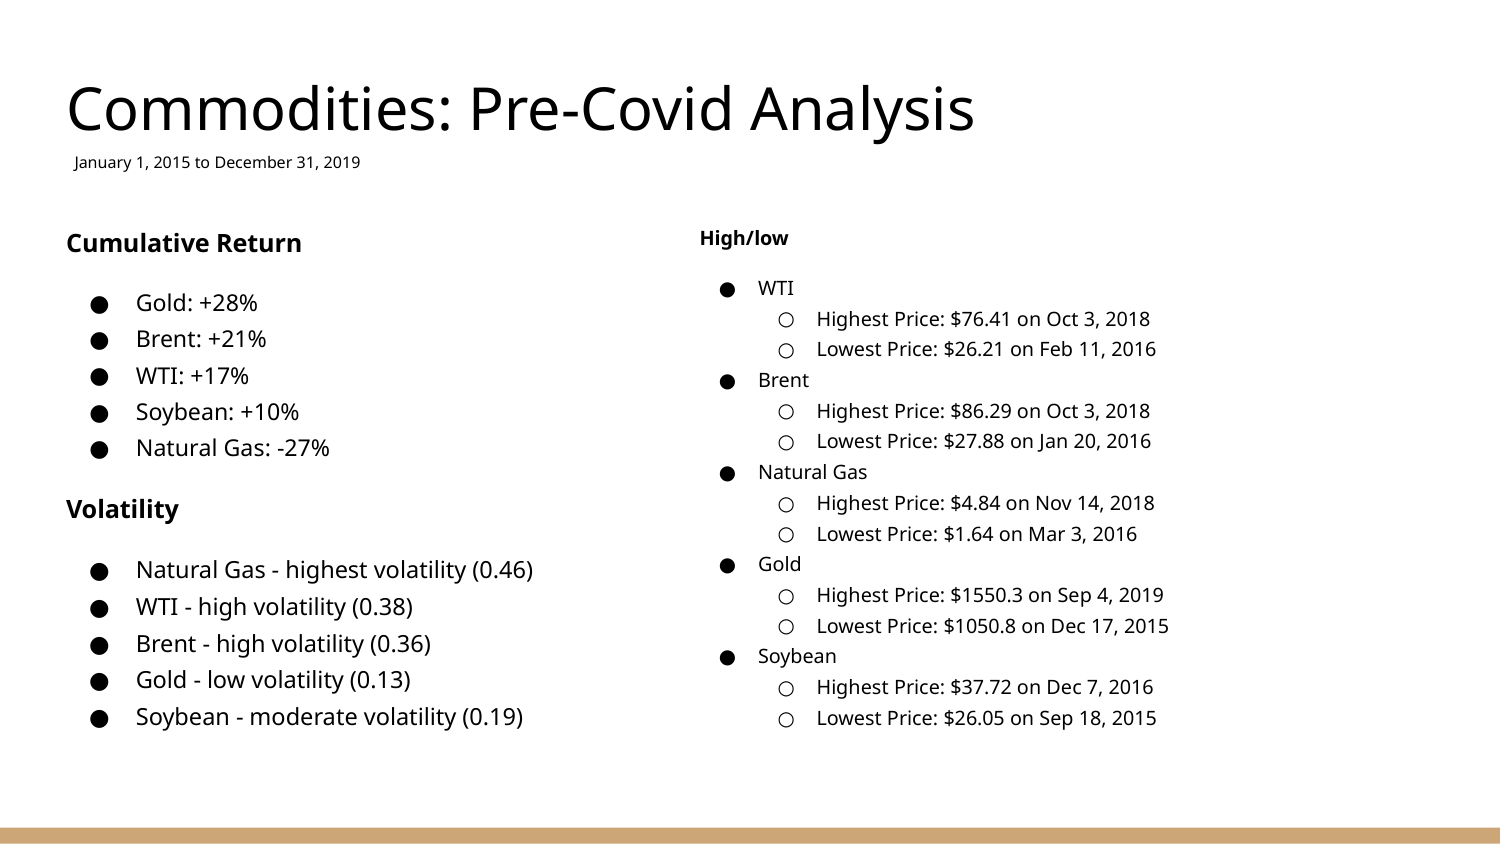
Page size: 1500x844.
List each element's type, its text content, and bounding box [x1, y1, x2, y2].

list High/low WTI Highest Price: $76.41 on Oct 3, 2018 Lowest Price: $26.21 on Feb 11, 2016 Brent Highest Price: $86.29 on Oct 3, 2018 Lowest Price: $27.88 on Jan 20, 2016 Natural Gas Highest Price: $4.84 on Nov 14, 2018 Lowest Price: $1.64 on Mar 3, 2016 Gold Highest Price: $1550.3 on Sep 4, 2019 Lowest Price: $1050.8 on Dec 17, 2015 Soybean Highest Price: $37.72 on Dec 7, 2016 Lowest Price: $26.05 on Sep 18, 2015 [684, 205, 1414, 756]
title Commodities: Pre-Covid Analysis January 1, 2015 to December 31, 2019 [51, 51, 1449, 189]
list Cumulative Return Gold: +28% Brent: +21% WTI: +17% Soybean: +10% Natural Gas: -27% Volatility Natural Gas - highest volatility (0.46) WTI - high volatility (0.38) Brent - high volatility (0.36) Gold - low volatility (0.13) Soybean - moderate volatility (0.19) [51, 205, 684, 756]
